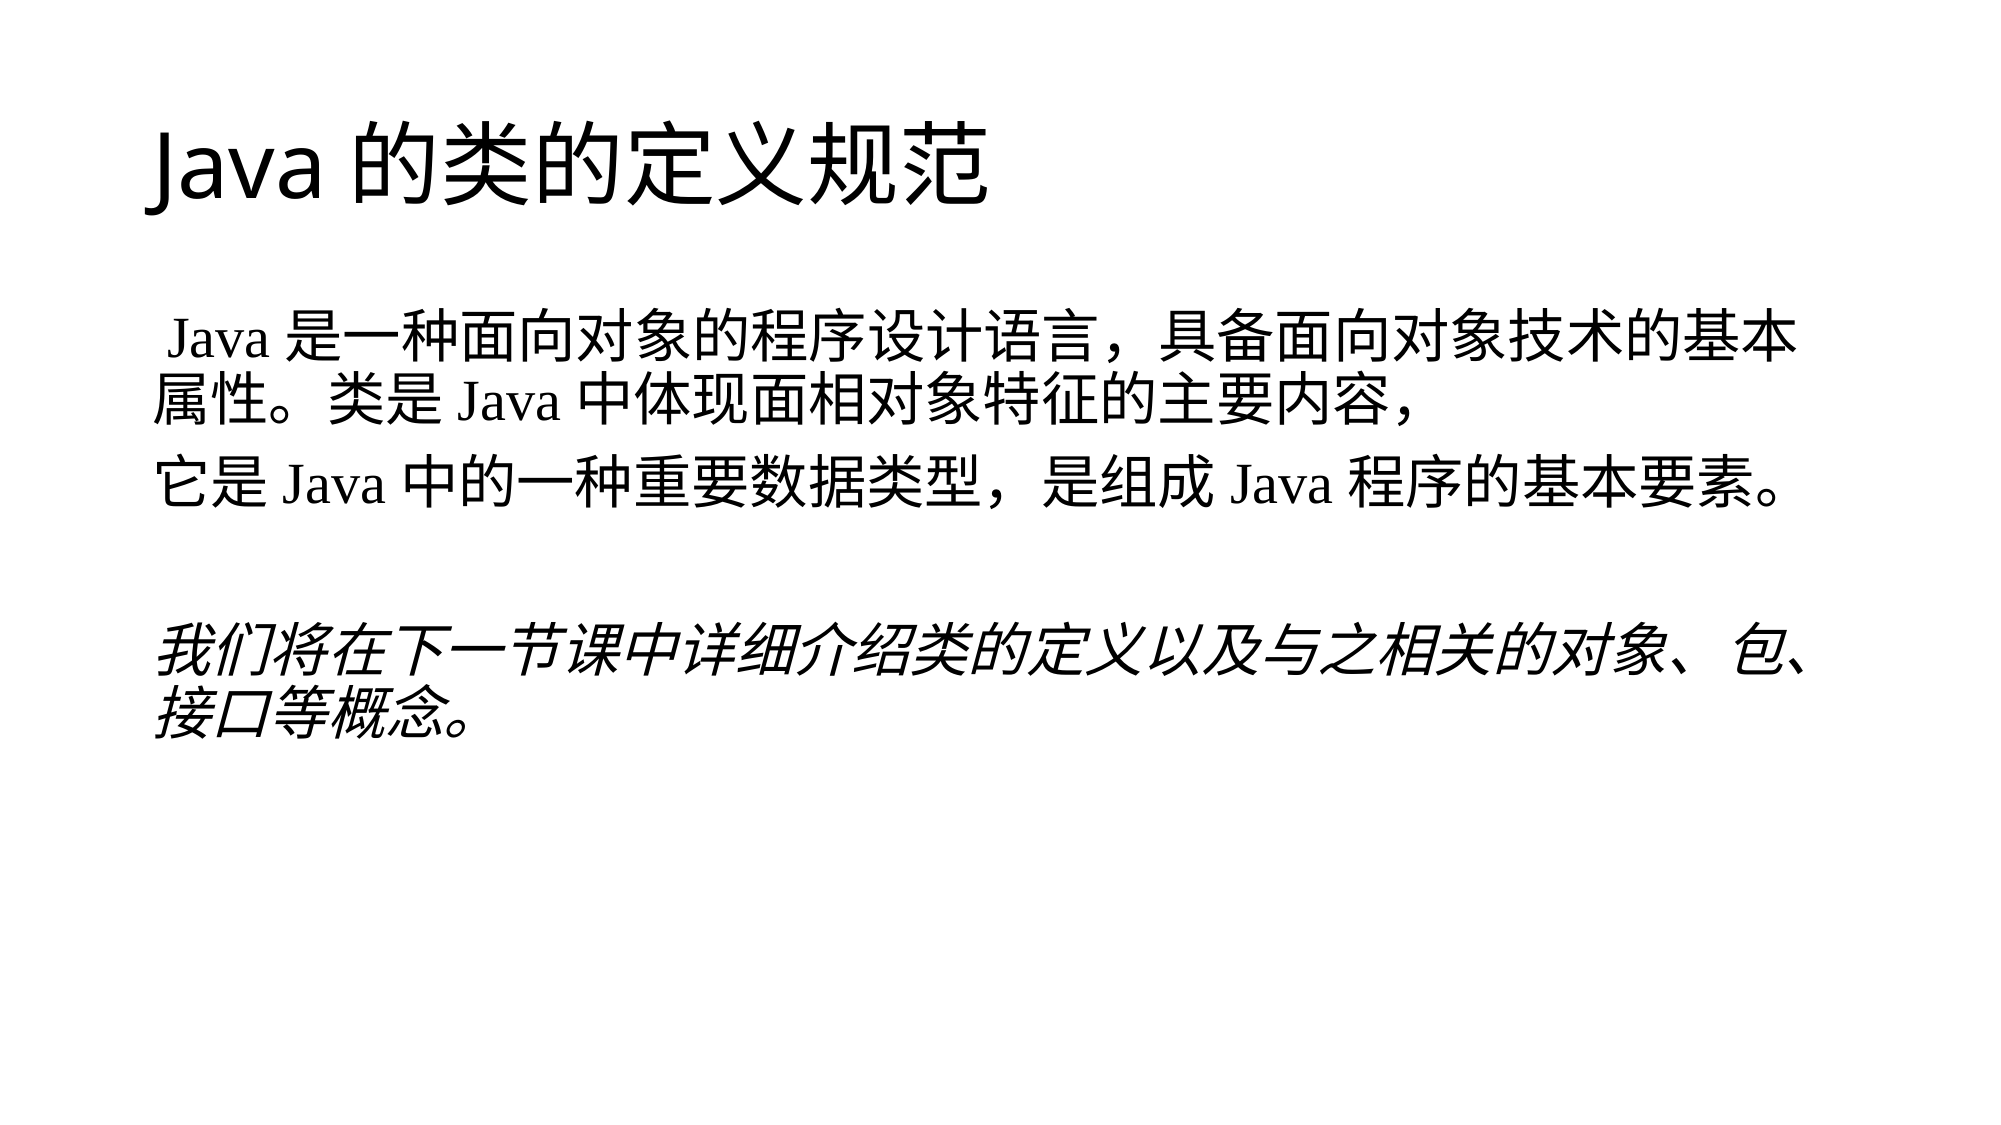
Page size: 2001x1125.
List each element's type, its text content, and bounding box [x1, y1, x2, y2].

list Java是一种面向对象的程序设计语言，具备面向对象技术的基本属性。类是Java中体现面相对象特征的主要内容， 它是Java中的一种重要数据类型，是组成Java程序的基本要素。 我们将在下一节课中详细介绍类的定义以及与之相关的对象、包、接口等概念。 [137, 299, 1863, 1014]
title Java的类的定义规范 [137, 59, 1863, 278]
